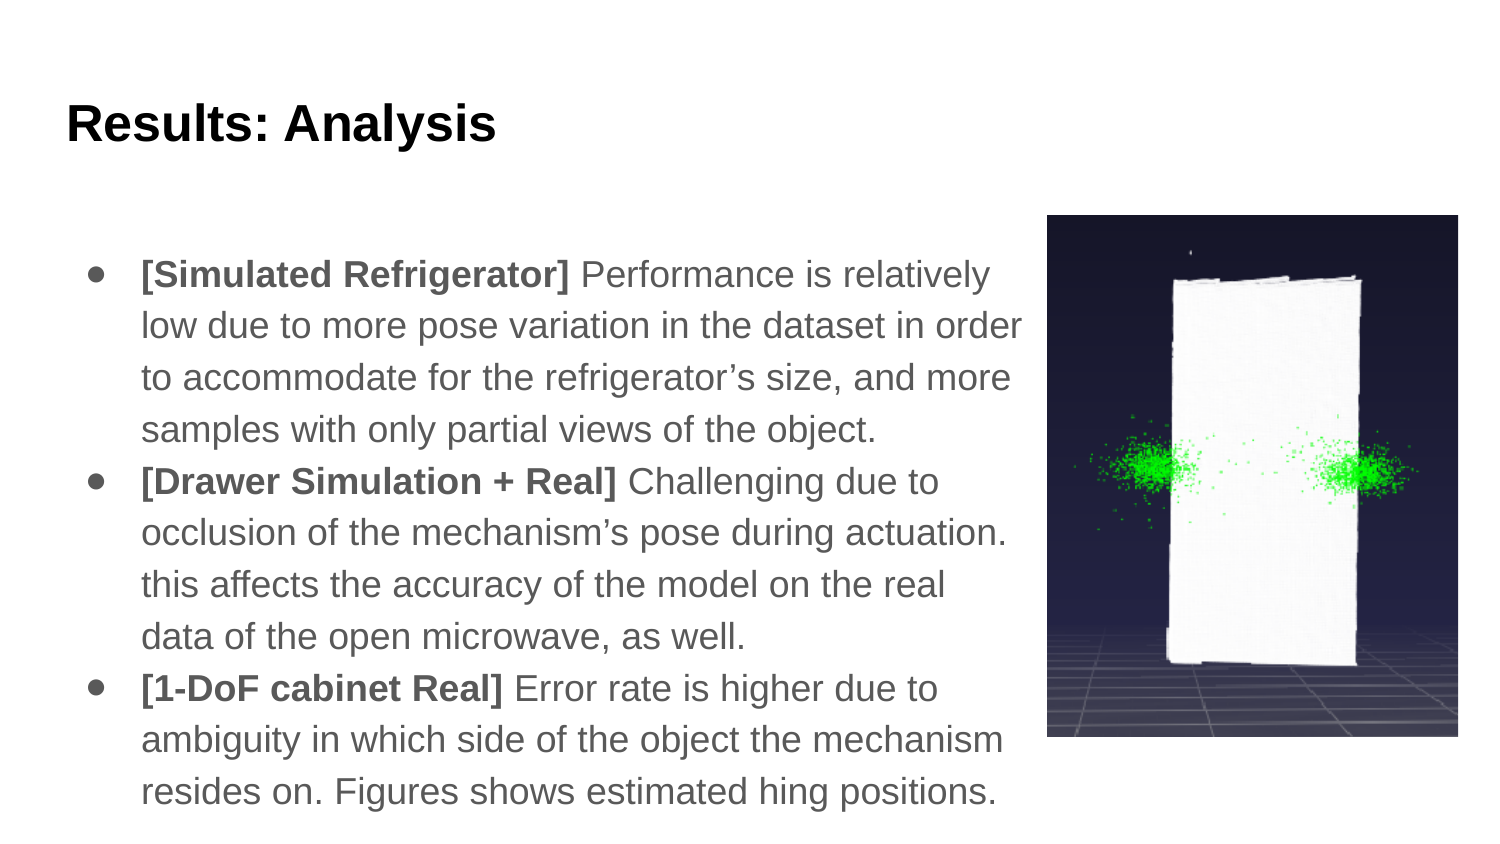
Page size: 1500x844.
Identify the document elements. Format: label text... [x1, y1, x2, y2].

picture [1046, 214, 1459, 737]
list [Simulated Refrigerator] Performance is relatively low due to more pose variation in the dataset in order to accommodate for the refrigerator’s size, and more samples with only partial views of the object. [Drawer Simulation + Real] Challenging due to occlusion of the mechanism’s pose during actuation. this affects the accuracy of the model on the real data of the open microwave, as well. [1-DoF cabinet Real] Error rate is higher due to ambiguity in which side of the object the mechanism resides on. Figures shows estimated hing positions. [51, 227, 1039, 750]
title Results: Analysis [51, 72, 1449, 167]
